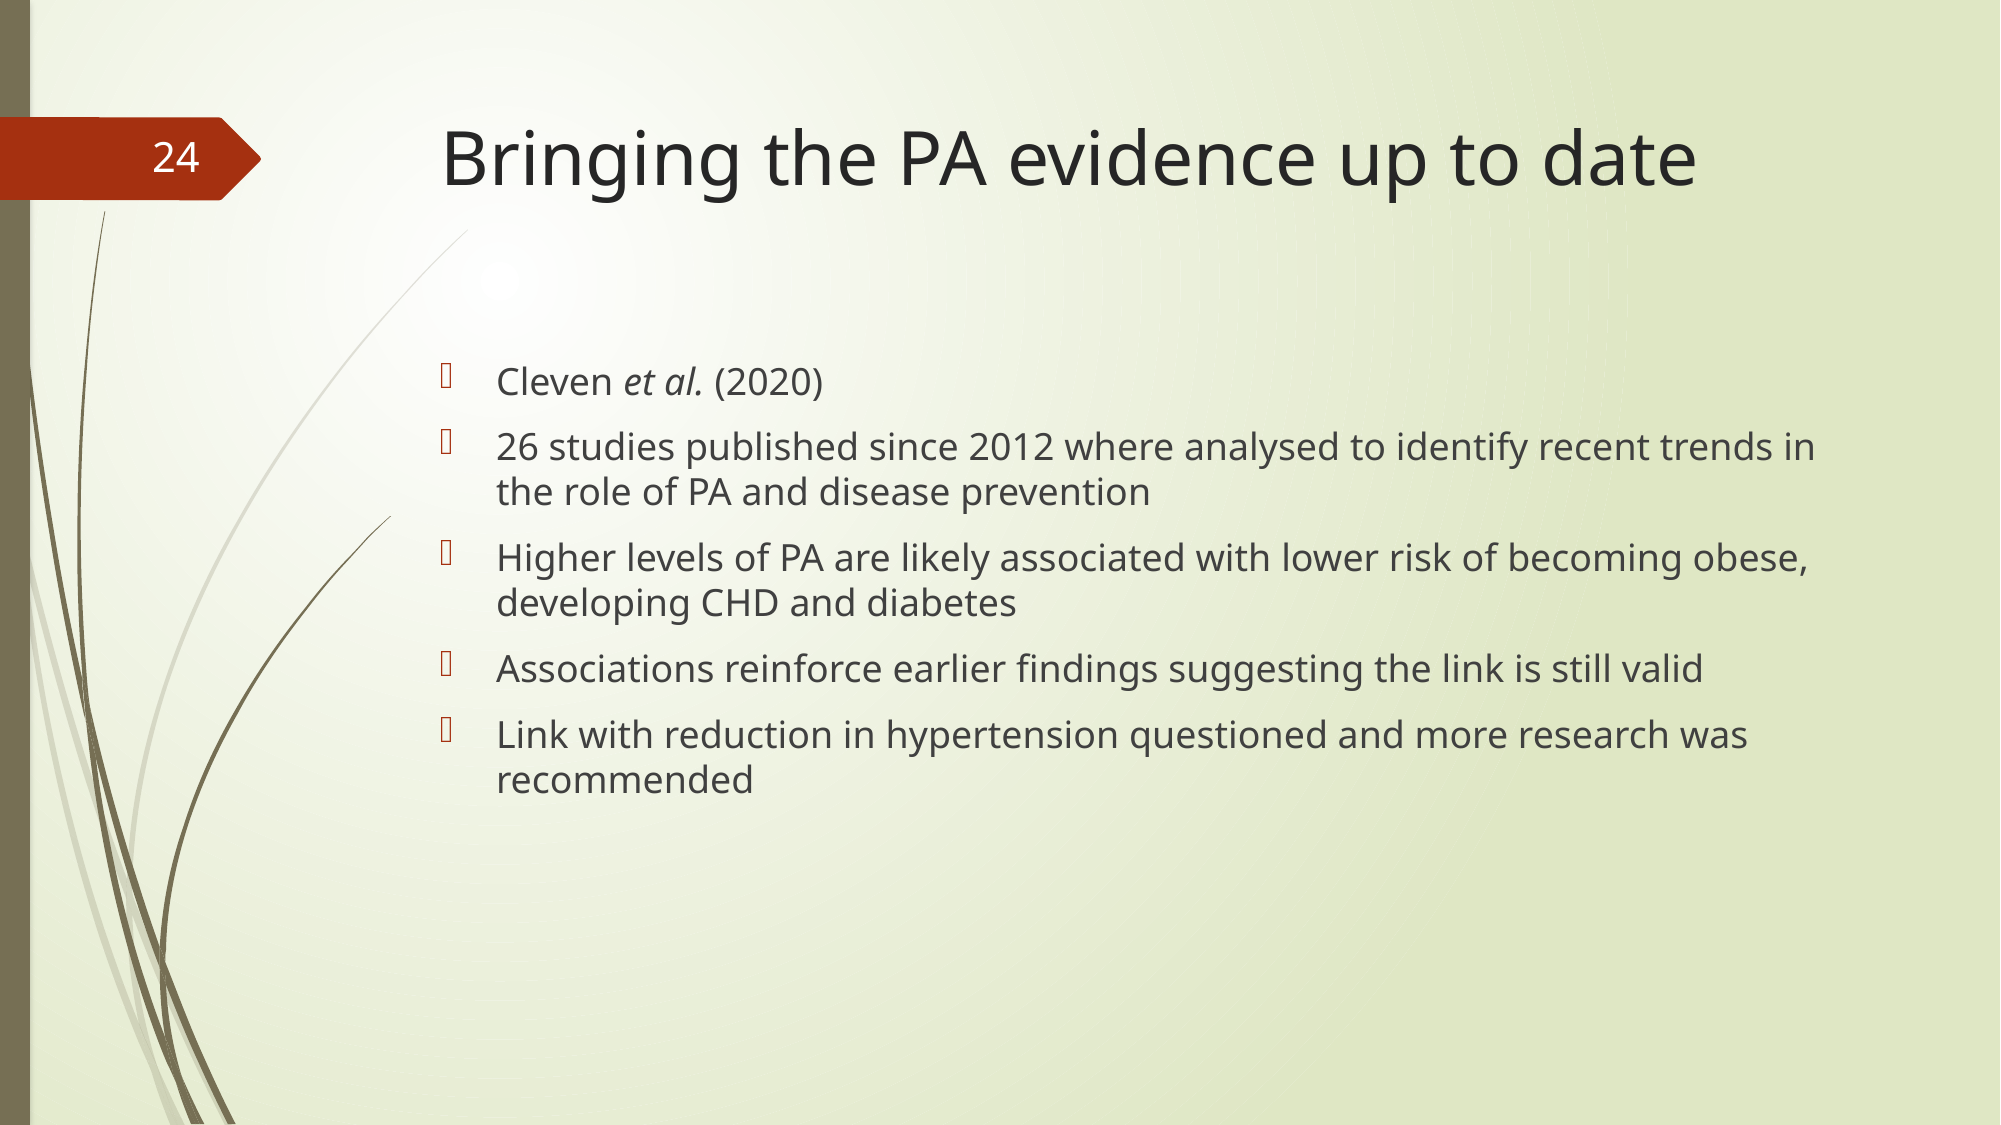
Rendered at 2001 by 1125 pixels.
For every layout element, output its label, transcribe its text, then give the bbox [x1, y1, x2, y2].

slide_number 24 [87, 129, 216, 190]
list Cleven et al. (2020) 26 studies published since 2012 where analysed to identify recent trends in the role of PA and disease prevention Higher levels of PA are likely associated with lower risk of becoming obese, developing CHD and diabetes Associations reinforce earlier findings suggesting the link is still valid Link with reduction in hypertension questioned and more research was recommended [424, 350, 1888, 970]
title Bringing the PA evidence up to date [425, 102, 1888, 313]
